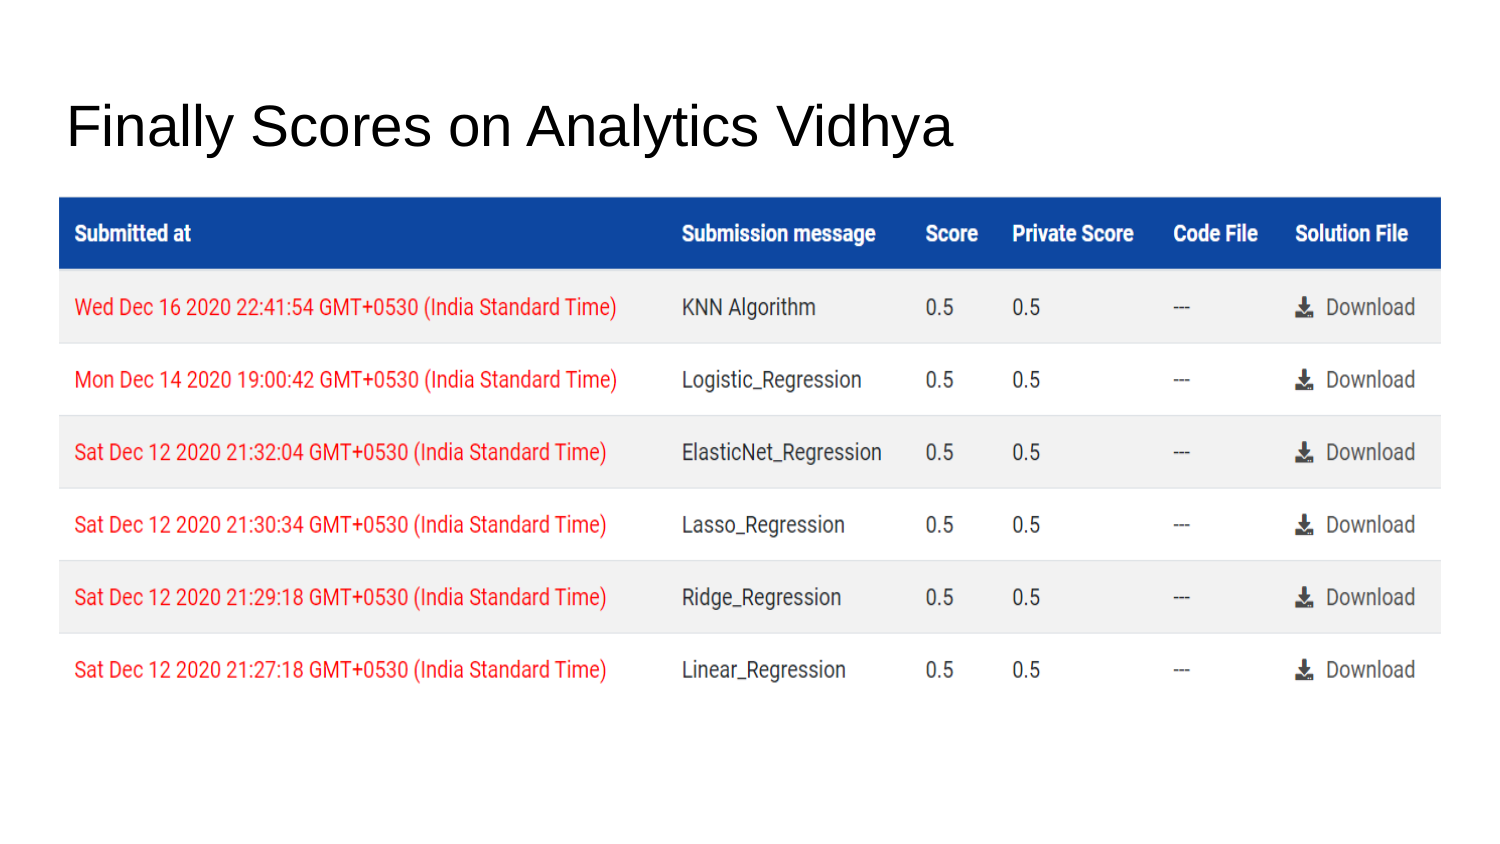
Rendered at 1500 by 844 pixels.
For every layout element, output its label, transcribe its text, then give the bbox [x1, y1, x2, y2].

picture [50, 188, 1450, 718]
title Finally Scores on Analytics Vidhya [51, 72, 1449, 167]
